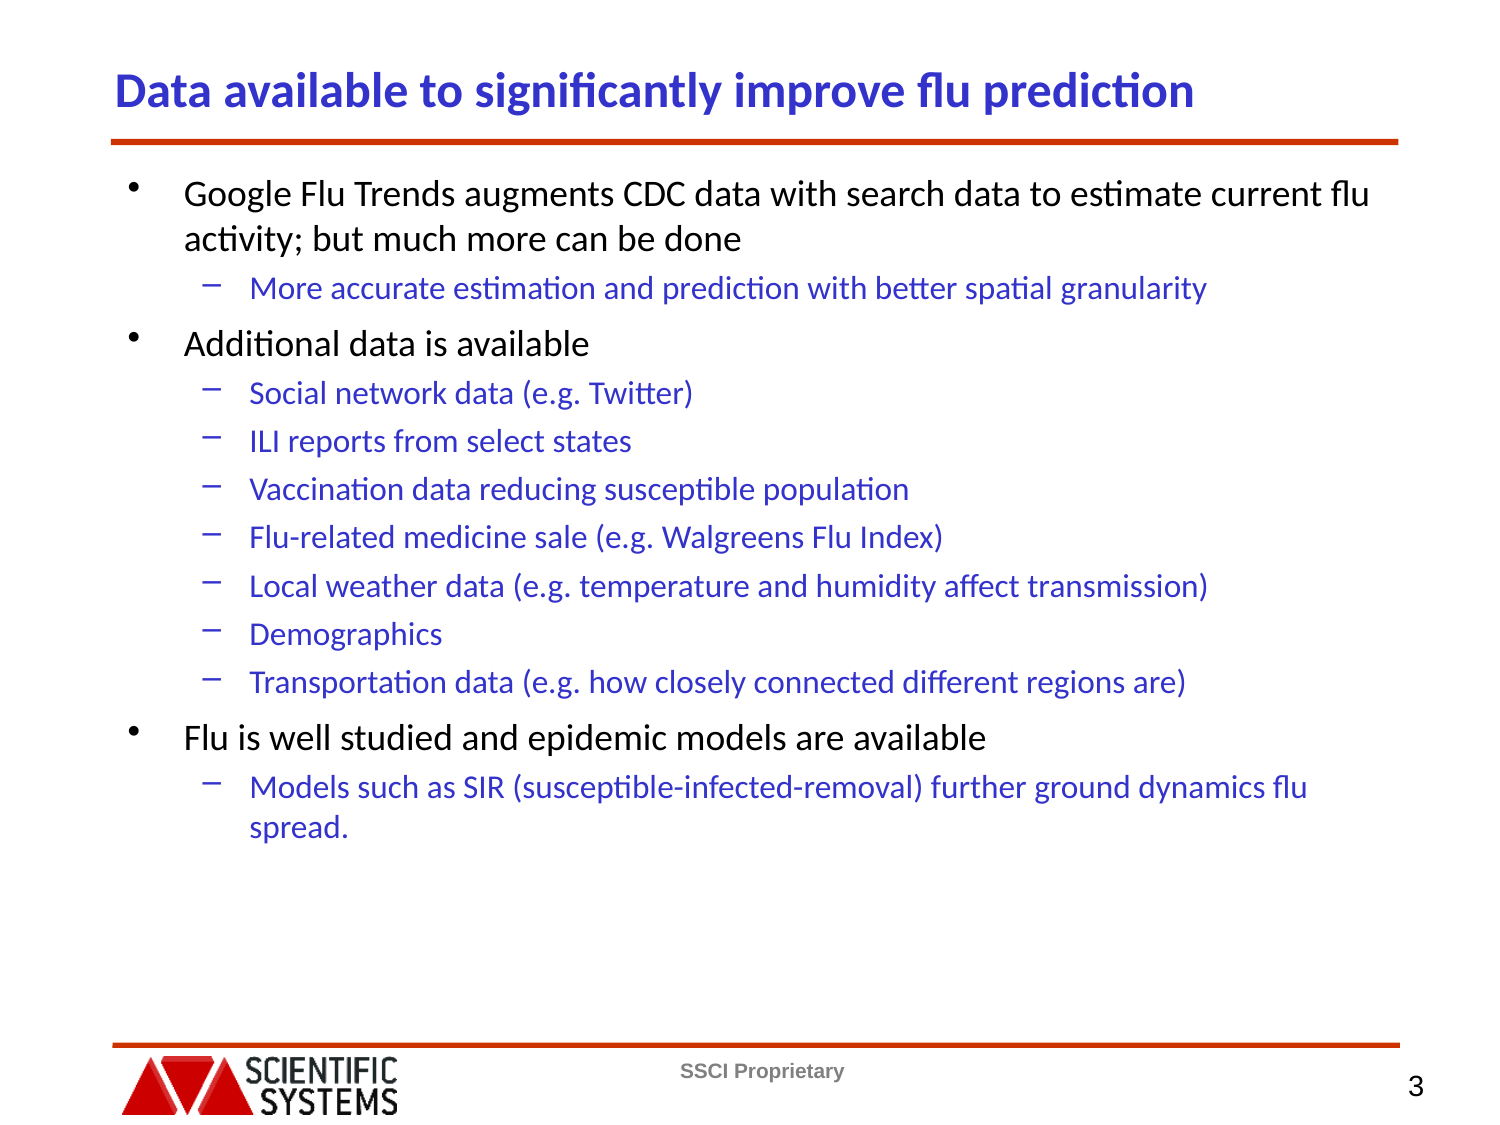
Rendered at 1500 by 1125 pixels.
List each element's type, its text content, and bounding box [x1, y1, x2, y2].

picture [121, 1056, 397, 1115]
slide_number 3 [1126, 1059, 1440, 1104]
list Google Flu Trends augments CDC data with search data to estimate current flu activity; but much more can be done More accurate estimation and prediction with better spatial granularity Additional data is available Social network data (e.g. Twitter) ILI reports from select states Vaccination data reducing susceptible population Flu-related medicine sale (e.g. Walgreens Flu Index) Local weather data (e.g. temperature and humidity affect transmission) Demographics Transportation data (e.g. how closely connected different regions are) Flu is well studied and epidemic models are available Models such as SIR (susceptible-infected-removal) further ground dynamics flu spread. [112, 161, 1388, 1032]
title Data available to significantly improve flu prediction [99, 37, 1413, 138]
